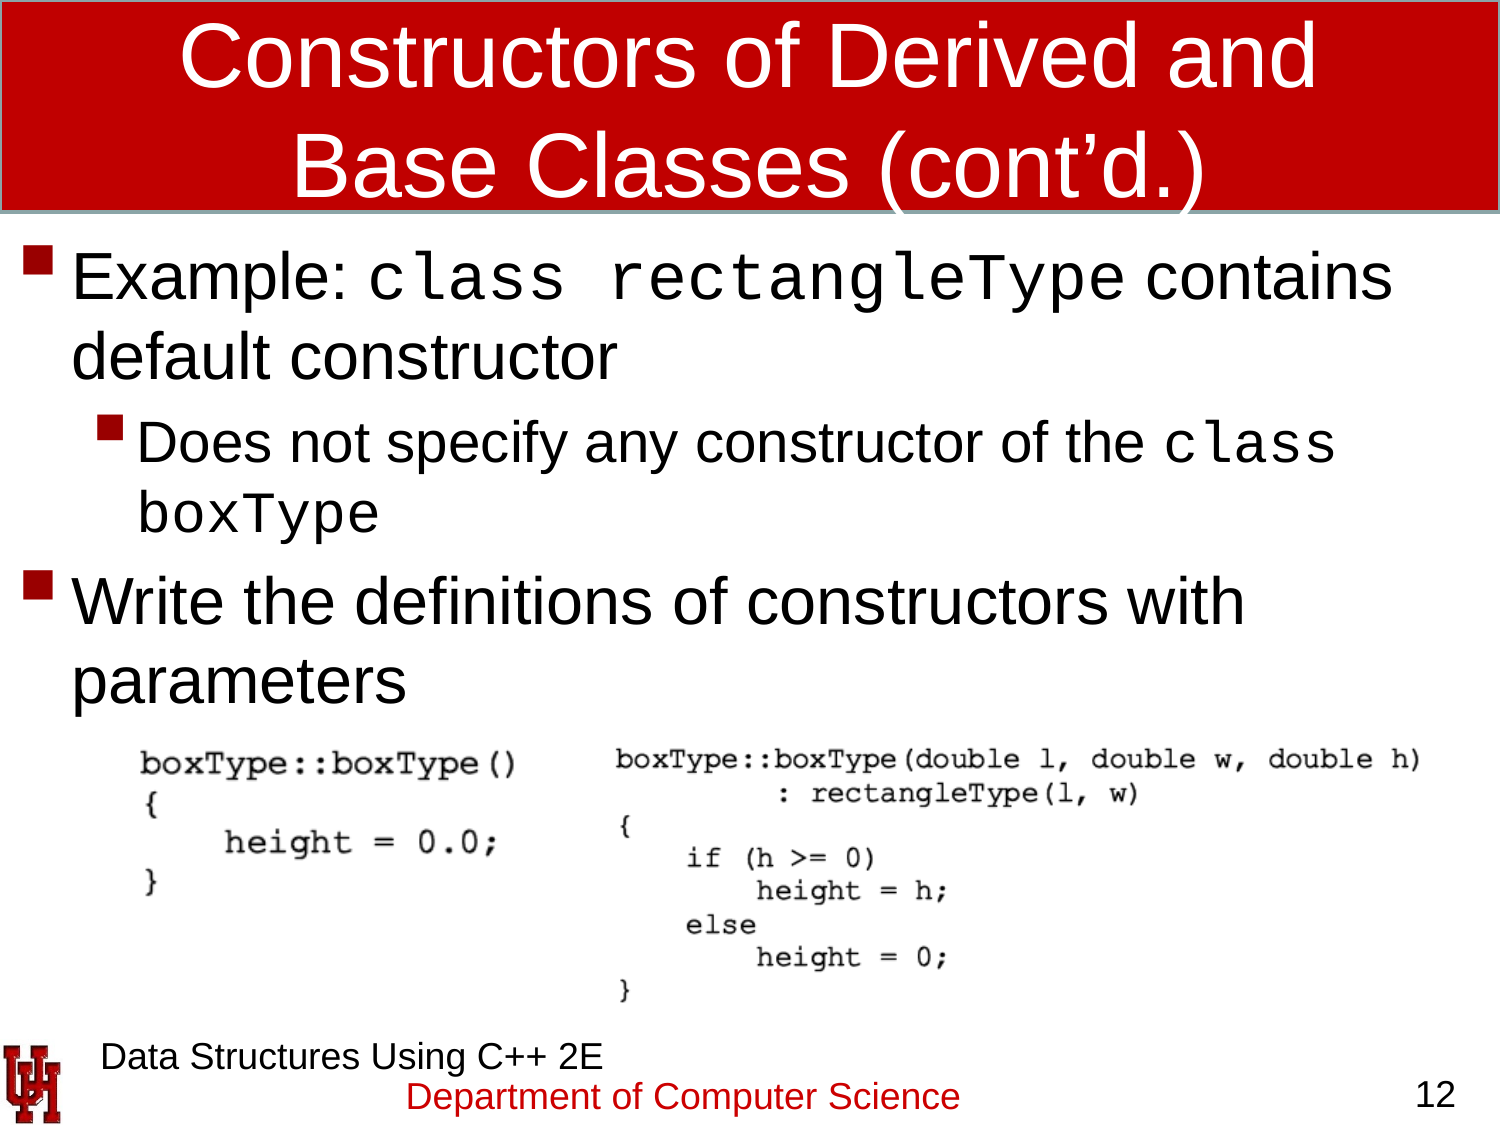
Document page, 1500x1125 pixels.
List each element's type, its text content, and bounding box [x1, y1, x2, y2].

footer Data Structures Using C++ 2E [75, 1025, 1213, 1103]
list Example: class rectangleType contains default constructor Does not specify any constructor of the class boxType Write the definitions of constructors with parameters [0, 224, 1425, 1025]
title Constructors of Derived and Base Classes (cont’d.) [75, 50, 1425, 163]
picture [0, 1039, 63, 1125]
picture [134, 743, 517, 902]
text_box [0, 0, 1500, 214]
picture [612, 738, 1426, 1010]
